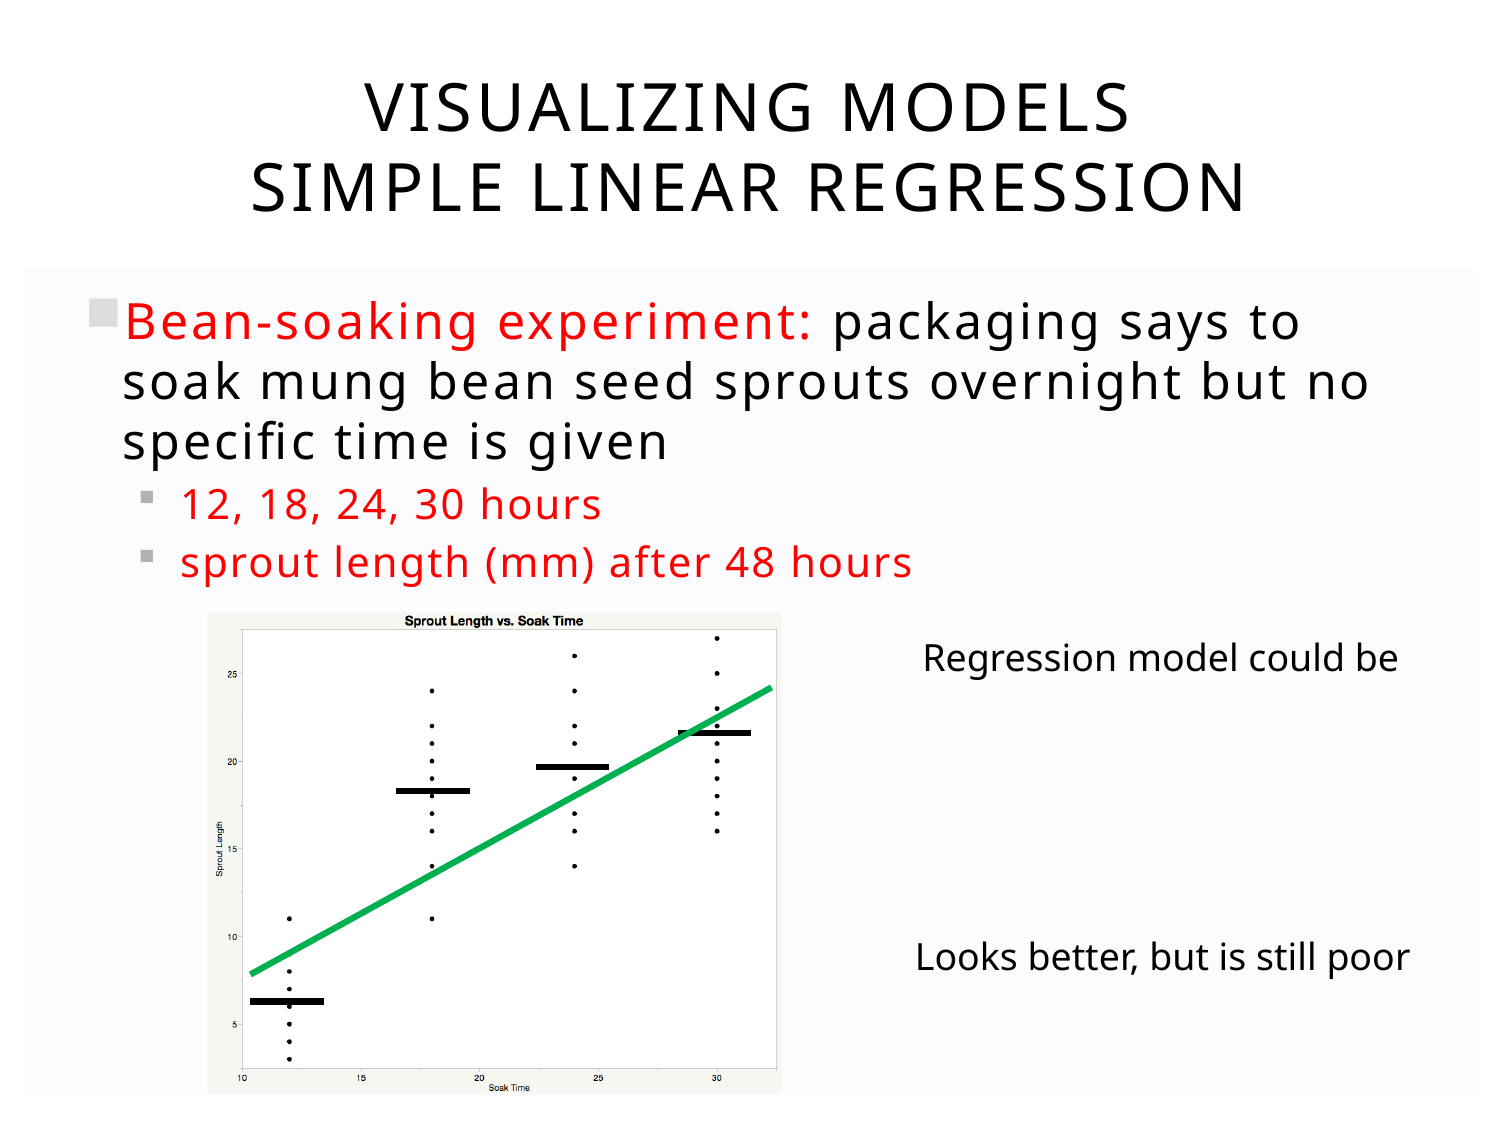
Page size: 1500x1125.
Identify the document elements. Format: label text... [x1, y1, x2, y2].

text_box Looks better, but is still poor [900, 925, 1426, 986]
title Visualizing Models Simple Linear regression [62, 58, 1438, 232]
text_box Regression model could be [907, 626, 1415, 687]
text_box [250, 687, 772, 975]
picture [207, 612, 781, 1094]
